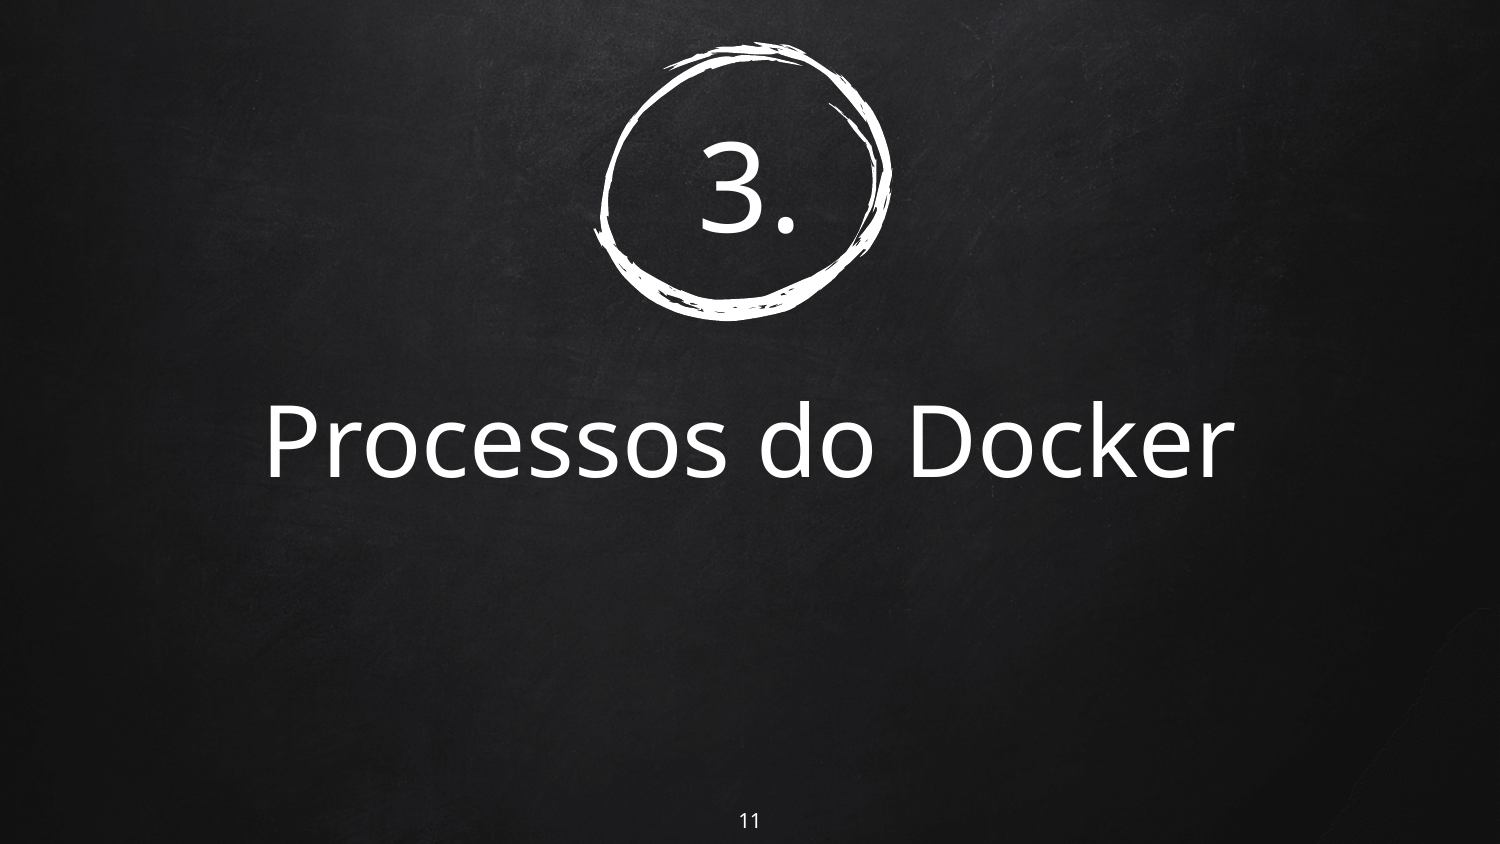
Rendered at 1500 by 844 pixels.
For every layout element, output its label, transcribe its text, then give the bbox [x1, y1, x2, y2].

text_box [593, 41, 893, 322]
picture [0, 0, 1500, 844]
slide_number 11 [705, 792, 795, 844]
title 3. Processos do Docker [112, 322, 1388, 513]
